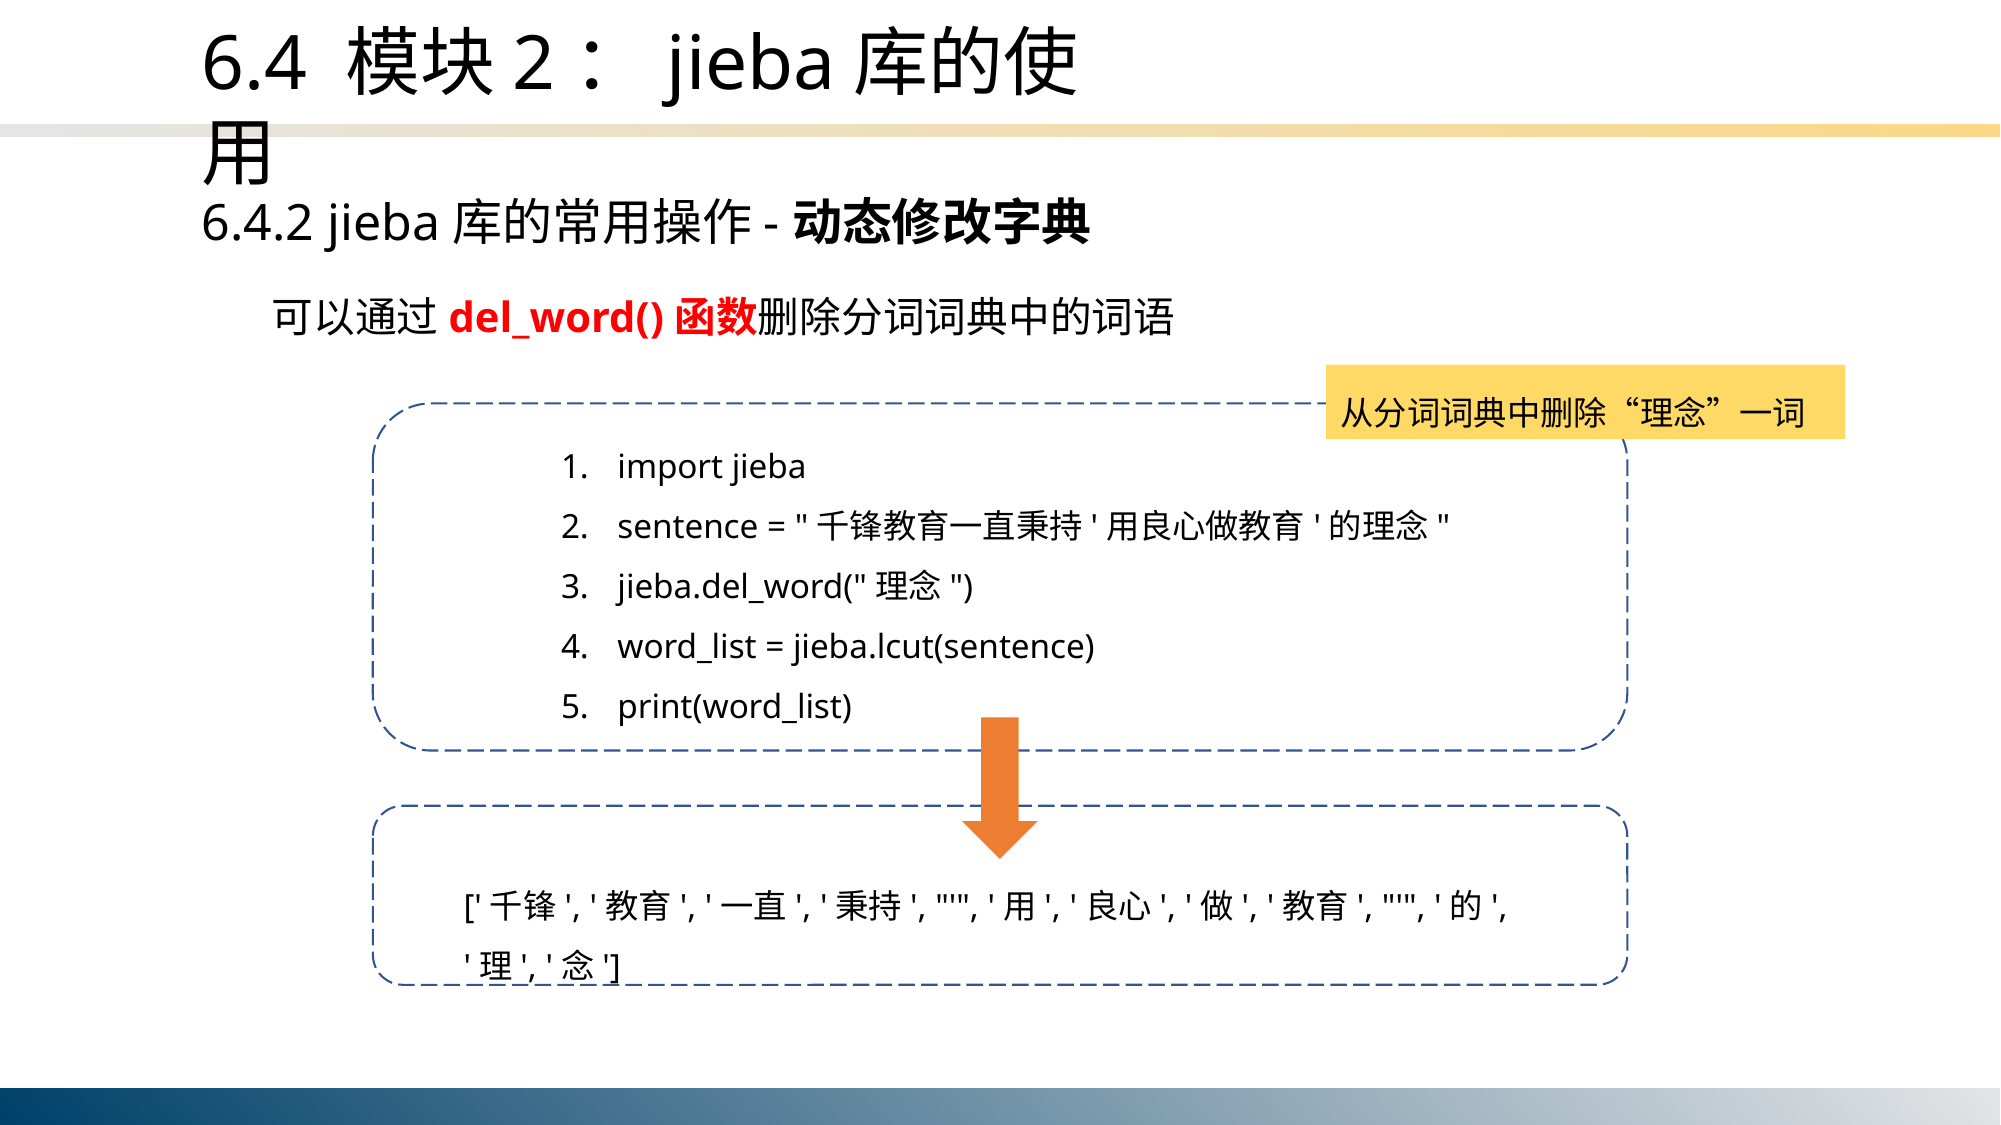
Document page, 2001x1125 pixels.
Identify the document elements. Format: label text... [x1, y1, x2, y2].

text_box 可以通过del_word()函数删除分词词典中的词语 [173, 258, 1256, 348]
text_box ['千锋', '教育', '一直', '秉持', "'", '用', '良心', '做', '教育', "'", '的', '理', '念'] [448, 985, 1551, 993]
text_box [962, 717, 1038, 860]
text_box 6.4 模块2：jieba库的使用 [186, 7, 1106, 182]
text_box 从分词词典中删除“理念”一词 [1326, 364, 1846, 440]
text_box [371, 804, 1629, 986]
text_box [371, 402, 1629, 752]
text_box 6.4.2 jieba库的常用操作-动态修改字典 [186, 182, 1385, 258]
